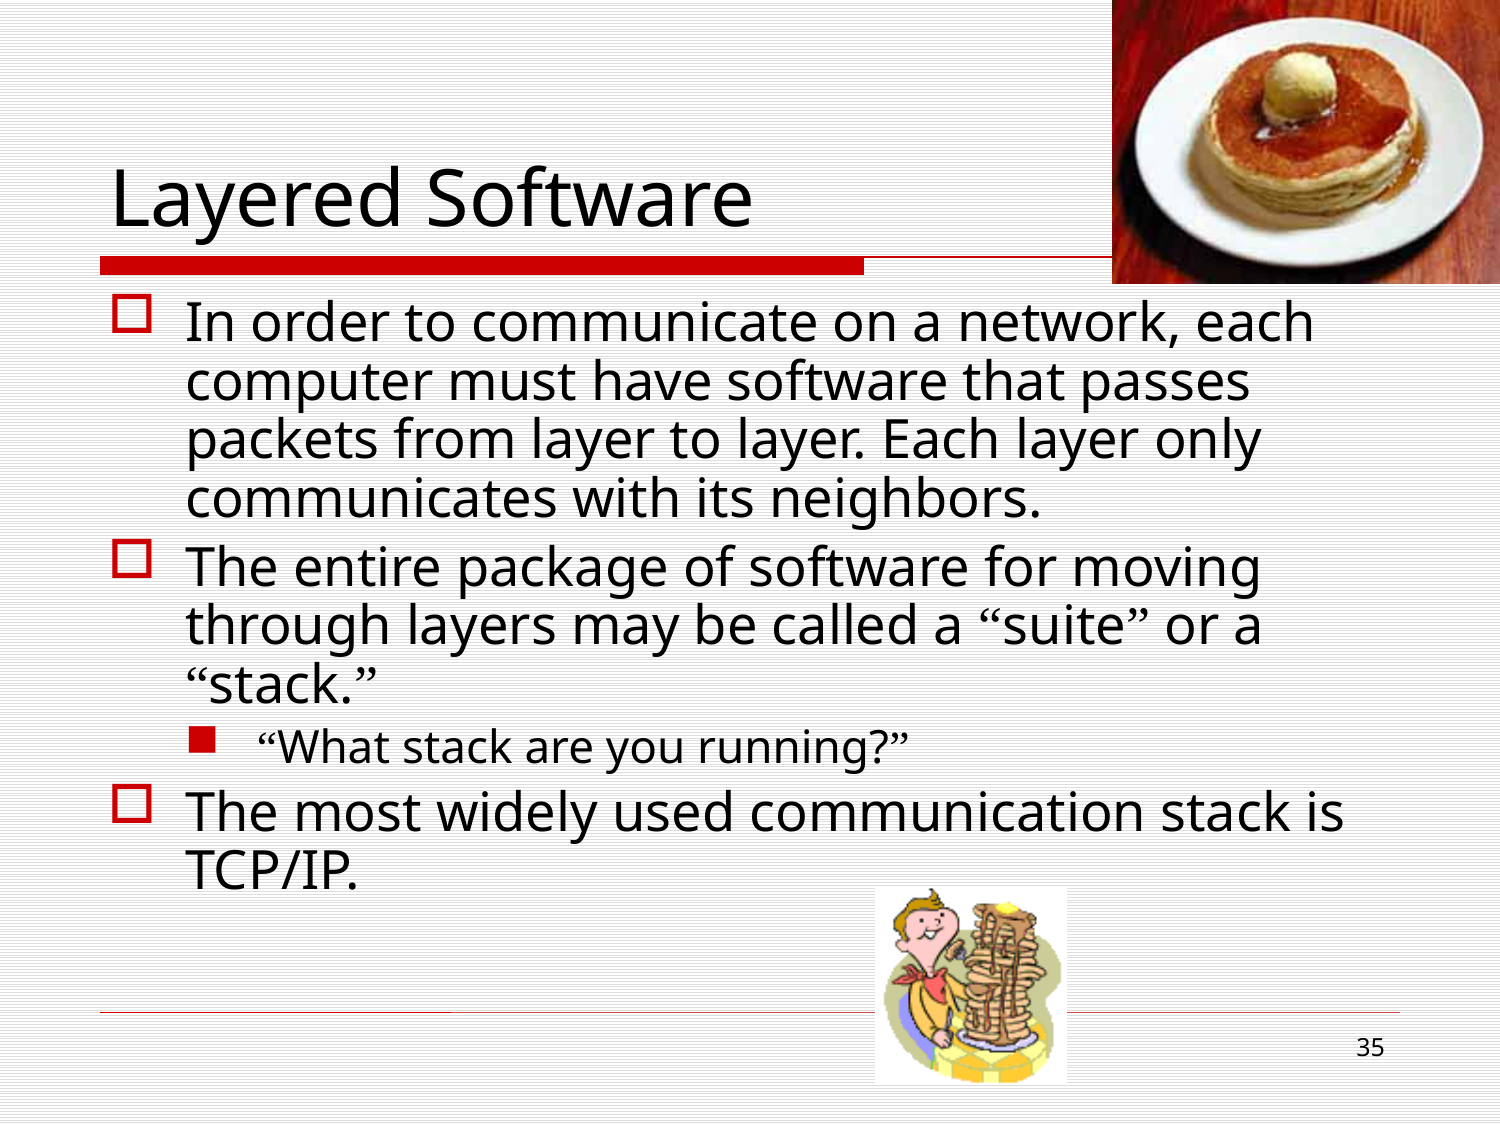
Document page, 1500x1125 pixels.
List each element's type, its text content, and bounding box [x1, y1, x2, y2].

picture [874, 887, 1067, 1085]
list In order to communicate on a network, each computer must have software that passes packets from layer to layer. Each layer only communicates with its neighbors. The entire package of software for moving through layers may be called a “suite” or a “stack.” “What stack are you running?” The most widely used communication stack is TCP/IP. [92, 287, 1406, 988]
title Layered Software [94, 50, 1107, 250]
slide_number 35 [1074, 1024, 1401, 1103]
picture [1112, 0, 1500, 285]
slide_number [99, 1024, 426, 1103]
footer [512, 1024, 988, 1103]
